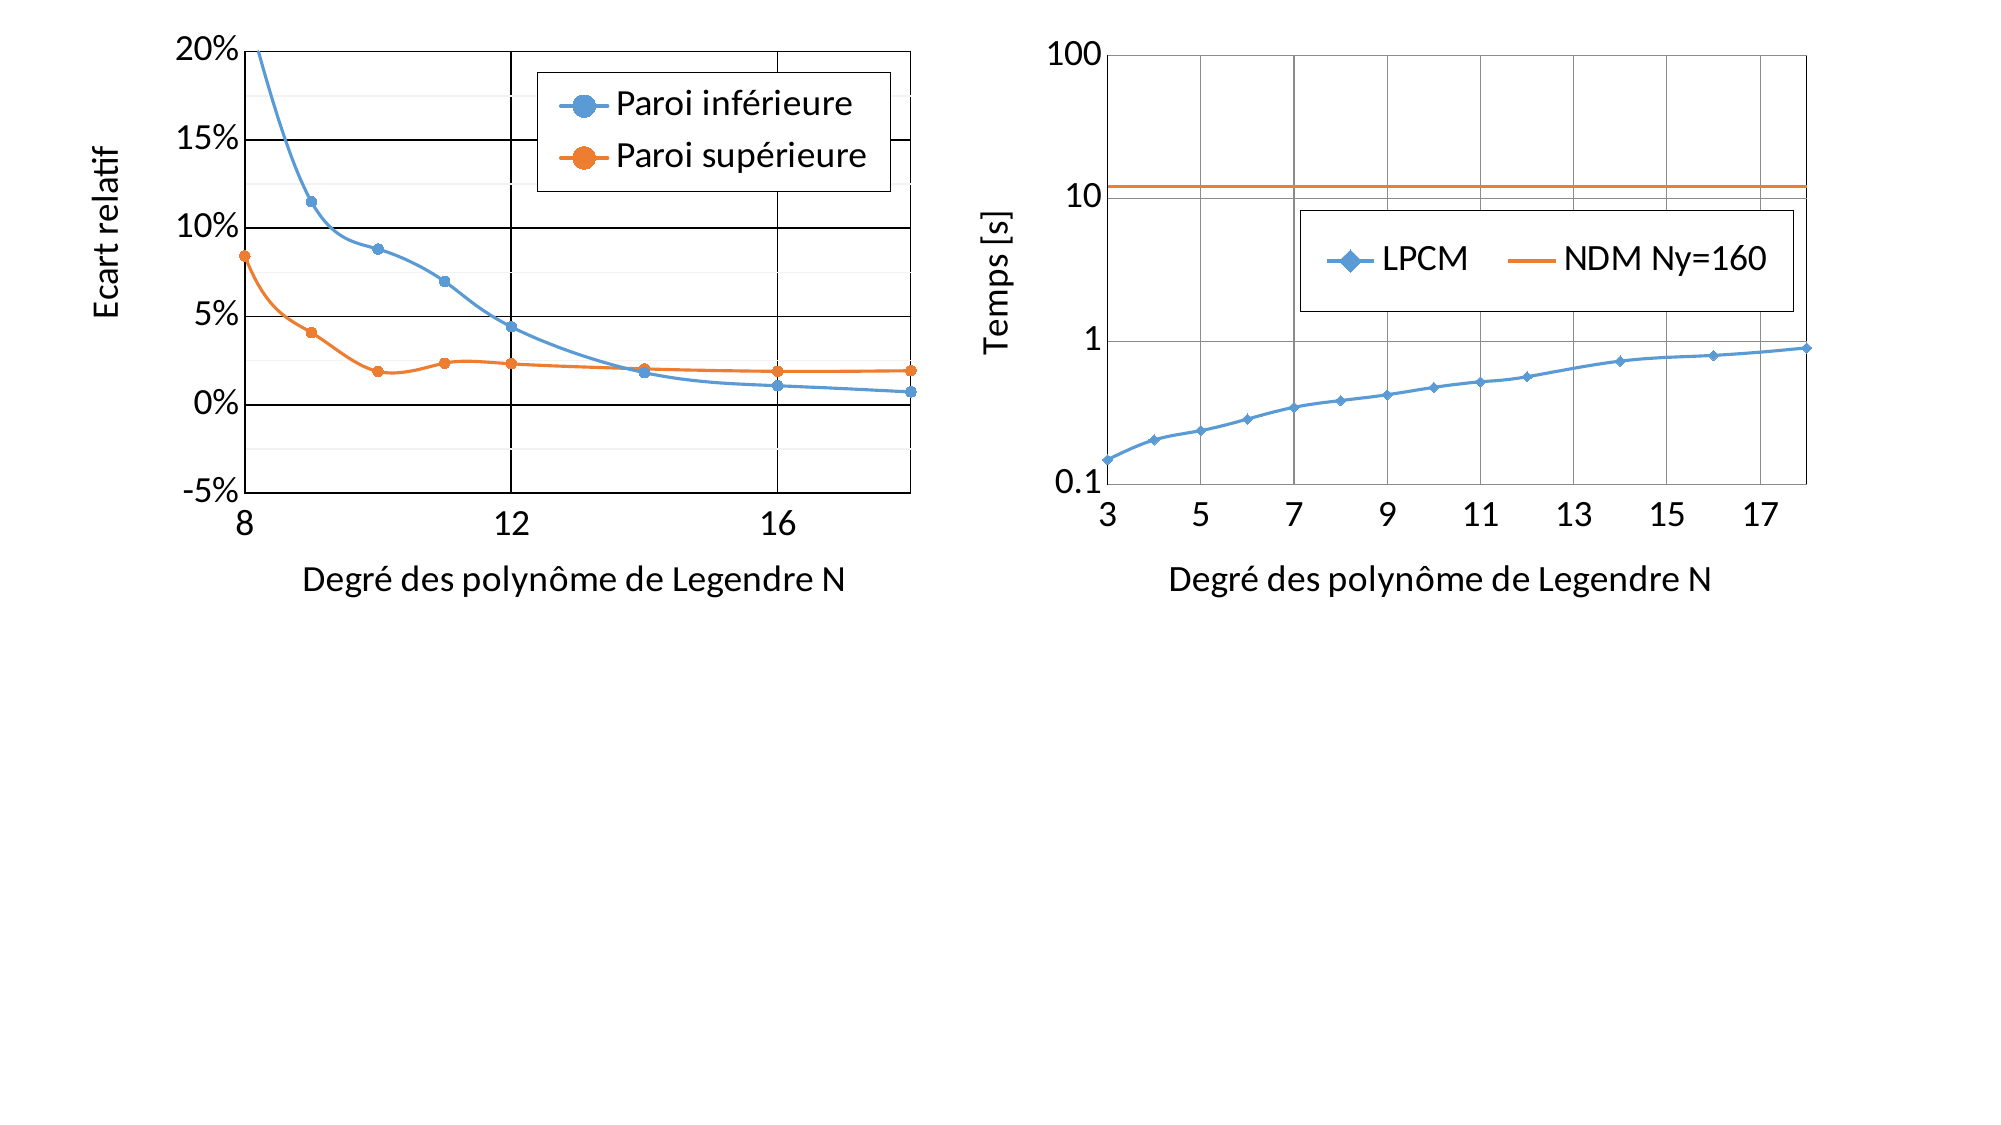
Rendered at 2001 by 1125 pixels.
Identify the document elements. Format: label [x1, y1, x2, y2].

chart [67, 21, 953, 612]
chart [968, 21, 1855, 612]
